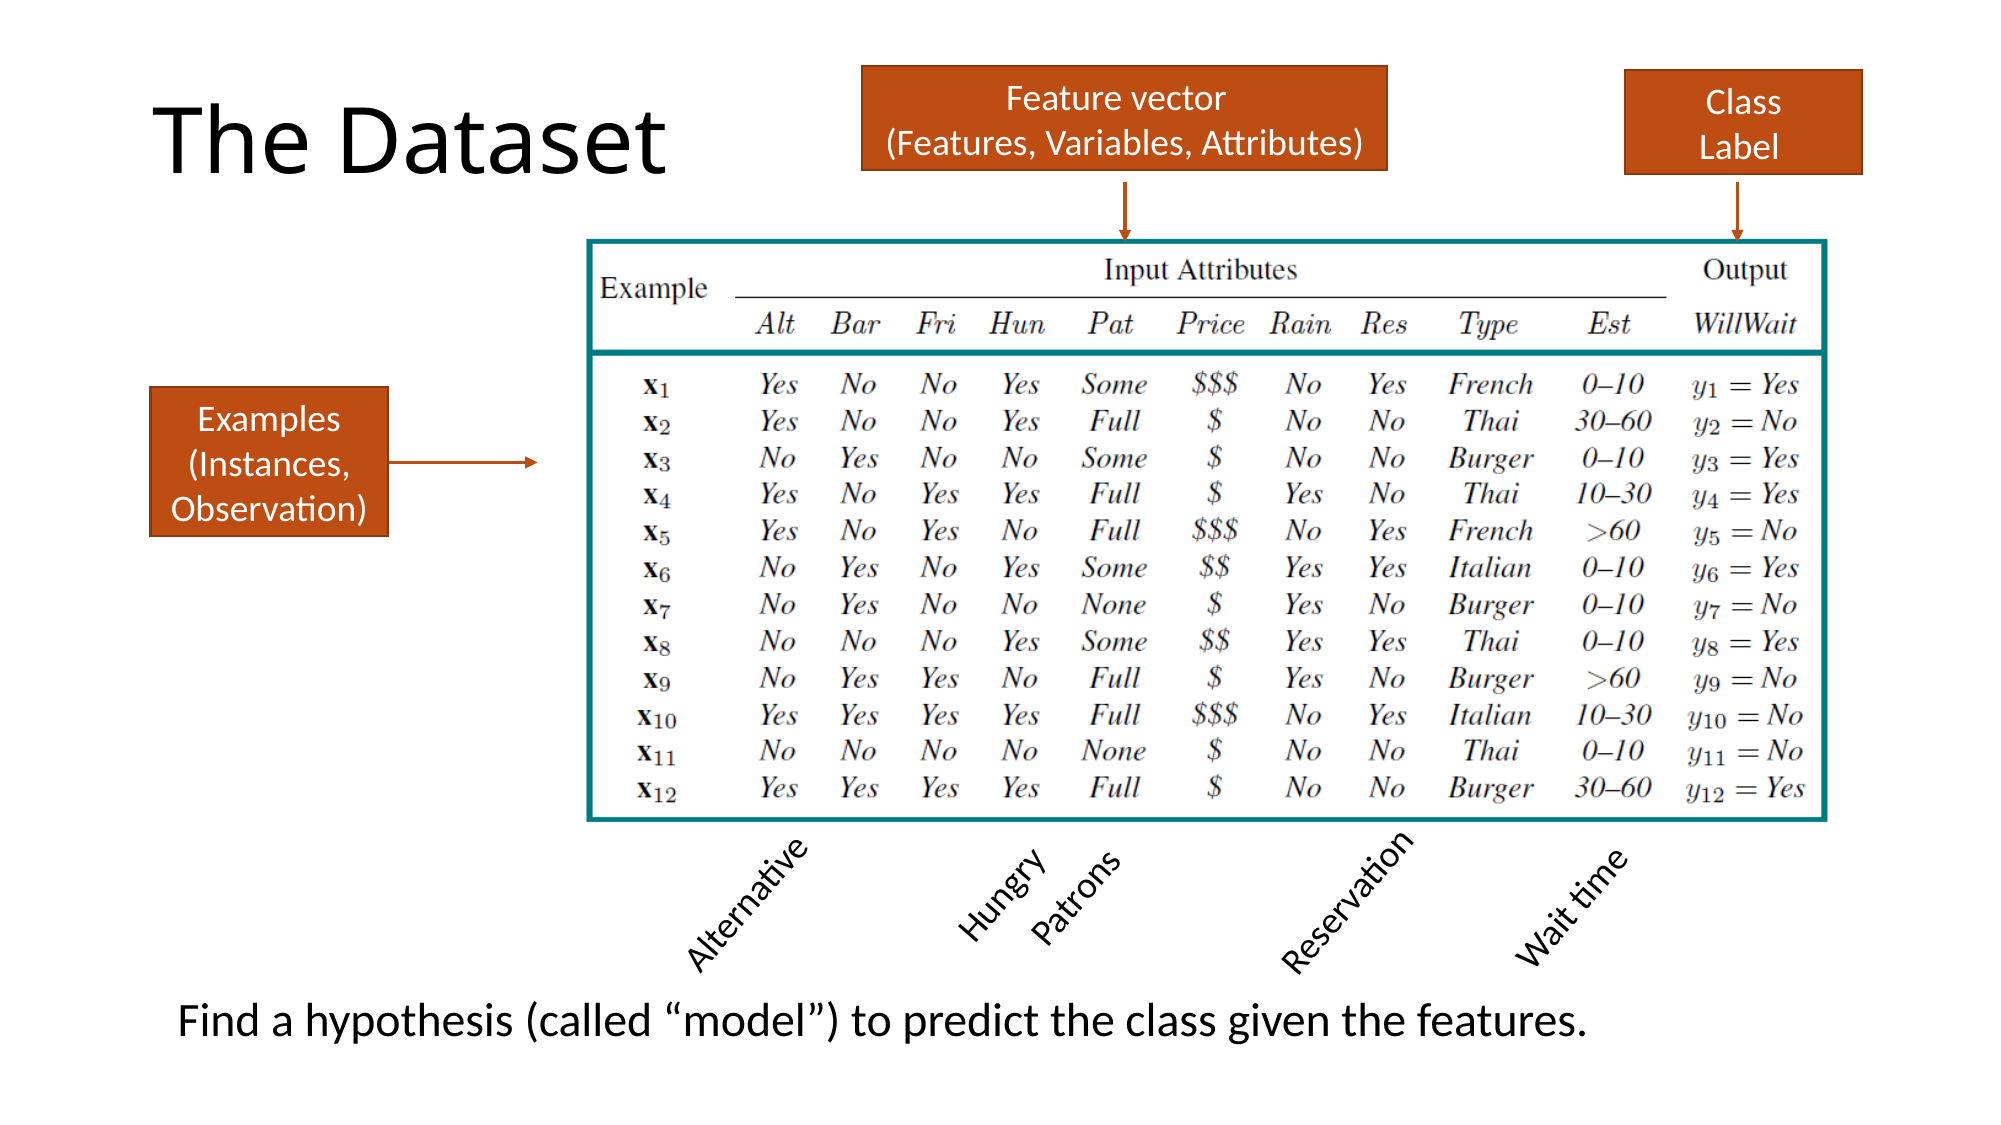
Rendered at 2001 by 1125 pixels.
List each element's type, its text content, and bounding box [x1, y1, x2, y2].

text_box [150, 65, 1863, 1006]
title The Dataset [137, 34, 1863, 253]
list Find a hypothesis (called “model”) to predict the class given the features. [162, 987, 1888, 1089]
